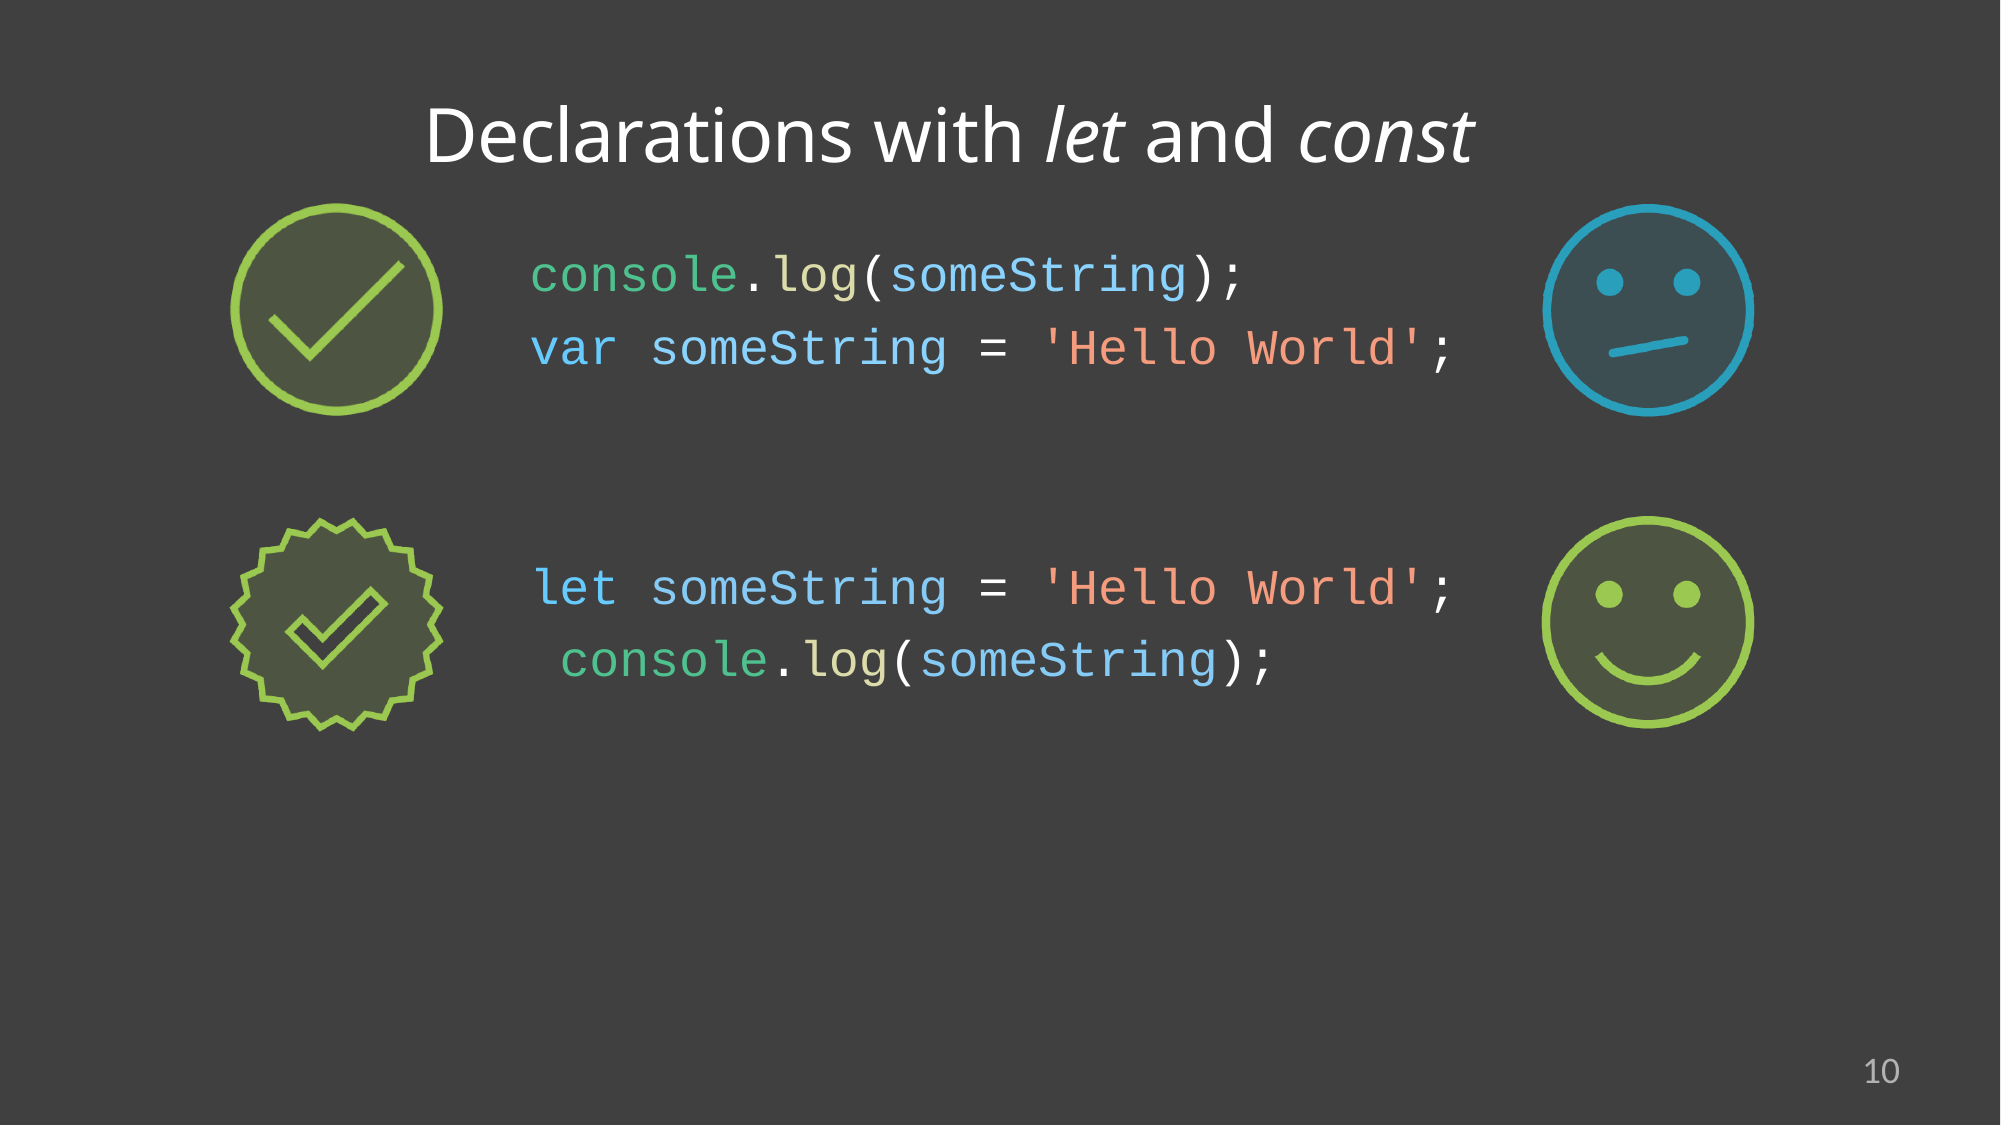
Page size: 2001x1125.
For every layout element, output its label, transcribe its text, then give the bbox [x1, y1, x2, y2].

picture [1536, 199, 1760, 422]
title Declarations with let and const [421, 84, 1564, 275]
slide_number 10 [1440, 1046, 1900, 1103]
picture [225, 513, 448, 736]
picture [225, 198, 448, 422]
text_box console.log(someString); var someString = 'Hello World'; [527, 275, 1461, 375]
text_box let someString = 'Hello World'; console.log(someString); [527, 539, 1461, 687]
picture [1536, 510, 1760, 734]
